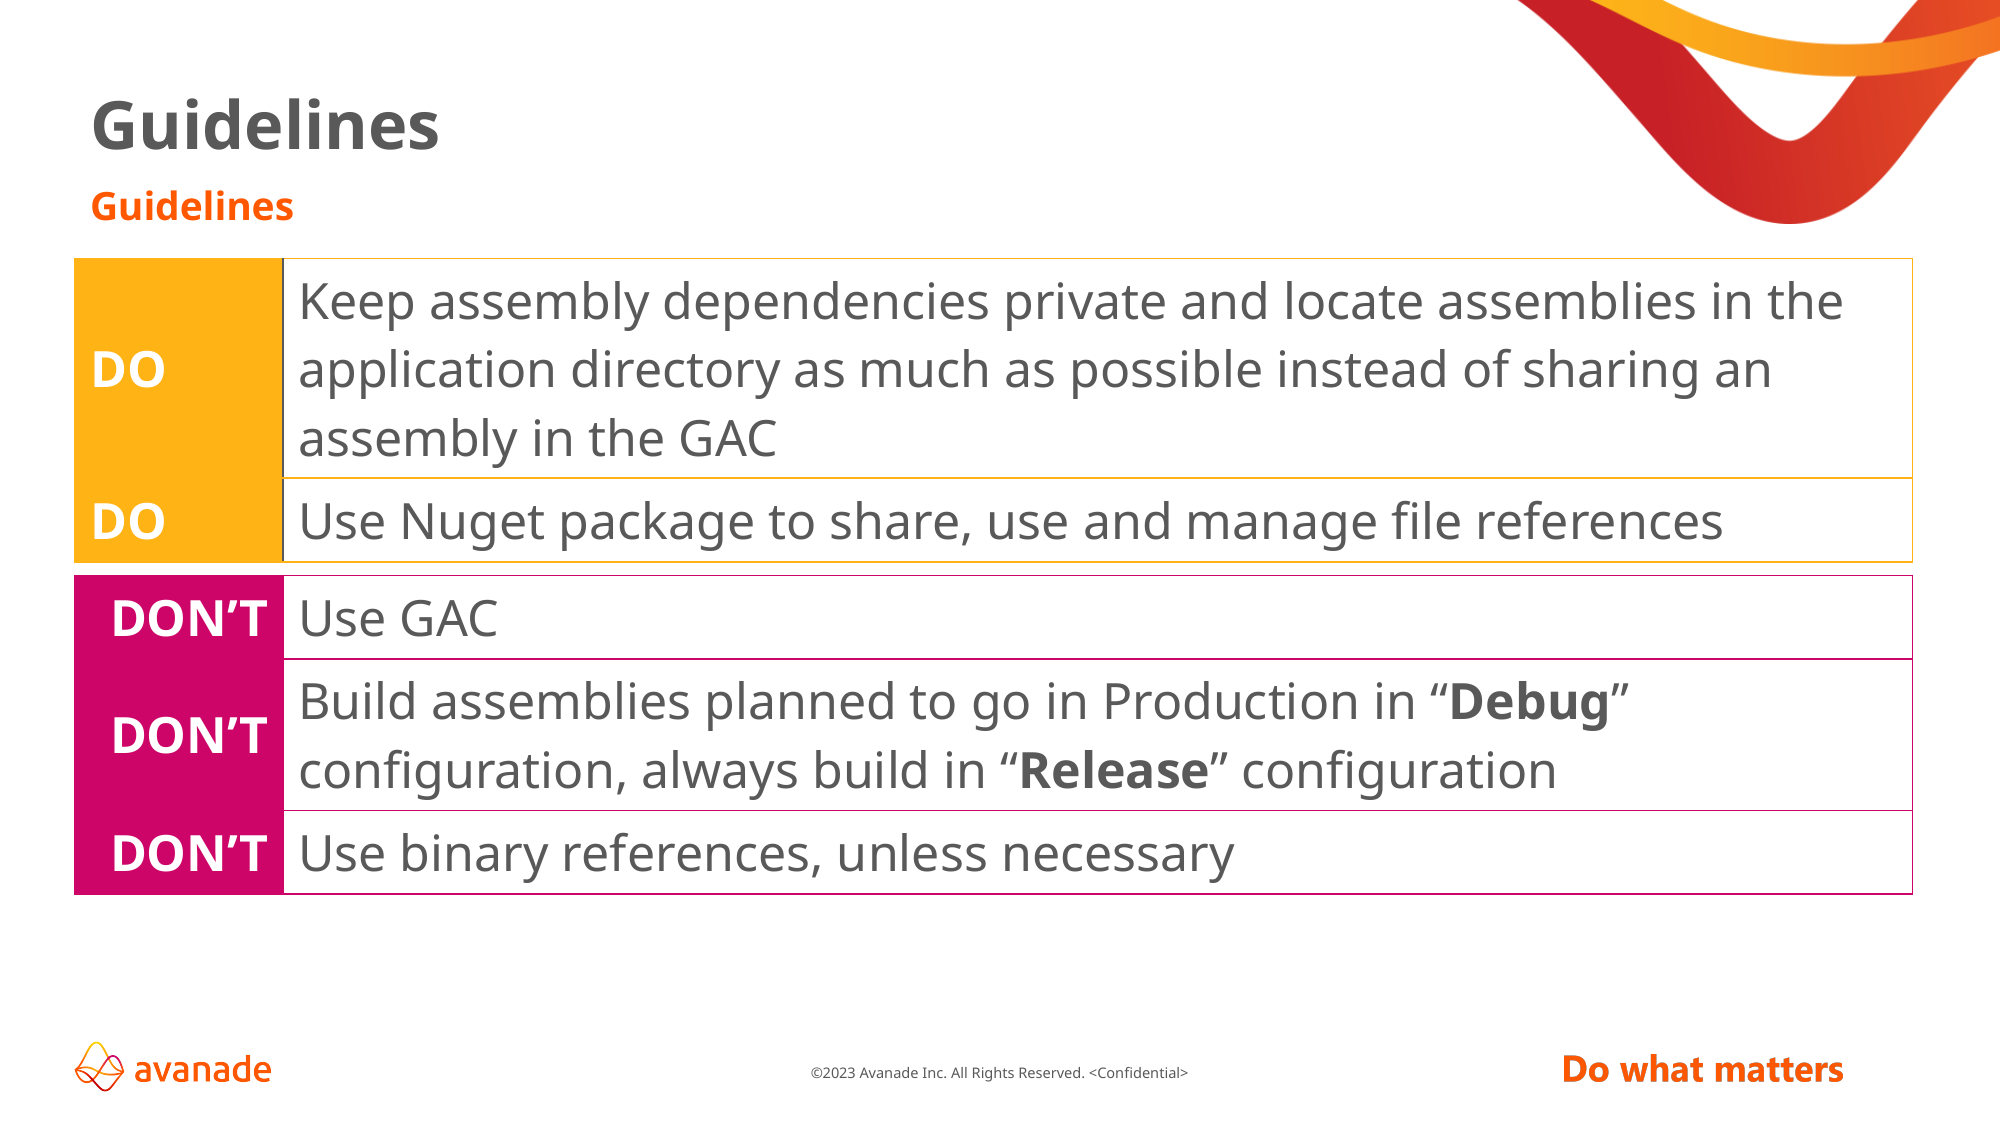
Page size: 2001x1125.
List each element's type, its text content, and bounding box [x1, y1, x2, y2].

picture [1564, 1054, 1843, 1082]
table_header DO [76, 259, 282, 477]
table_cell Use Nuget package to share, use and manage file references [284, 479, 1912, 561]
table_header Use GAC [284, 576, 1912, 658]
table_header Keep assembly dependencies private and locate assemblies in the application directory as much as possible instead of sharing an assembly in the GAC [284, 259, 1912, 477]
table_cell DON’T [76, 811, 282, 893]
title Guidelines [75, 75, 1913, 174]
table_cell Build assemblies planned to go in Production in “Debug” configuration, always build in “Release” configuration [284, 660, 1912, 810]
list Guidelines [74, 174, 1913, 237]
table_cell DON’T [76, 660, 282, 810]
table_header DON’T [76, 576, 282, 658]
table_cell DO [76, 479, 282, 561]
table_cell Use binary references, unless necessary [284, 811, 1912, 893]
picture [54, 1021, 300, 1112]
picture [1483, 0, 2000, 224]
